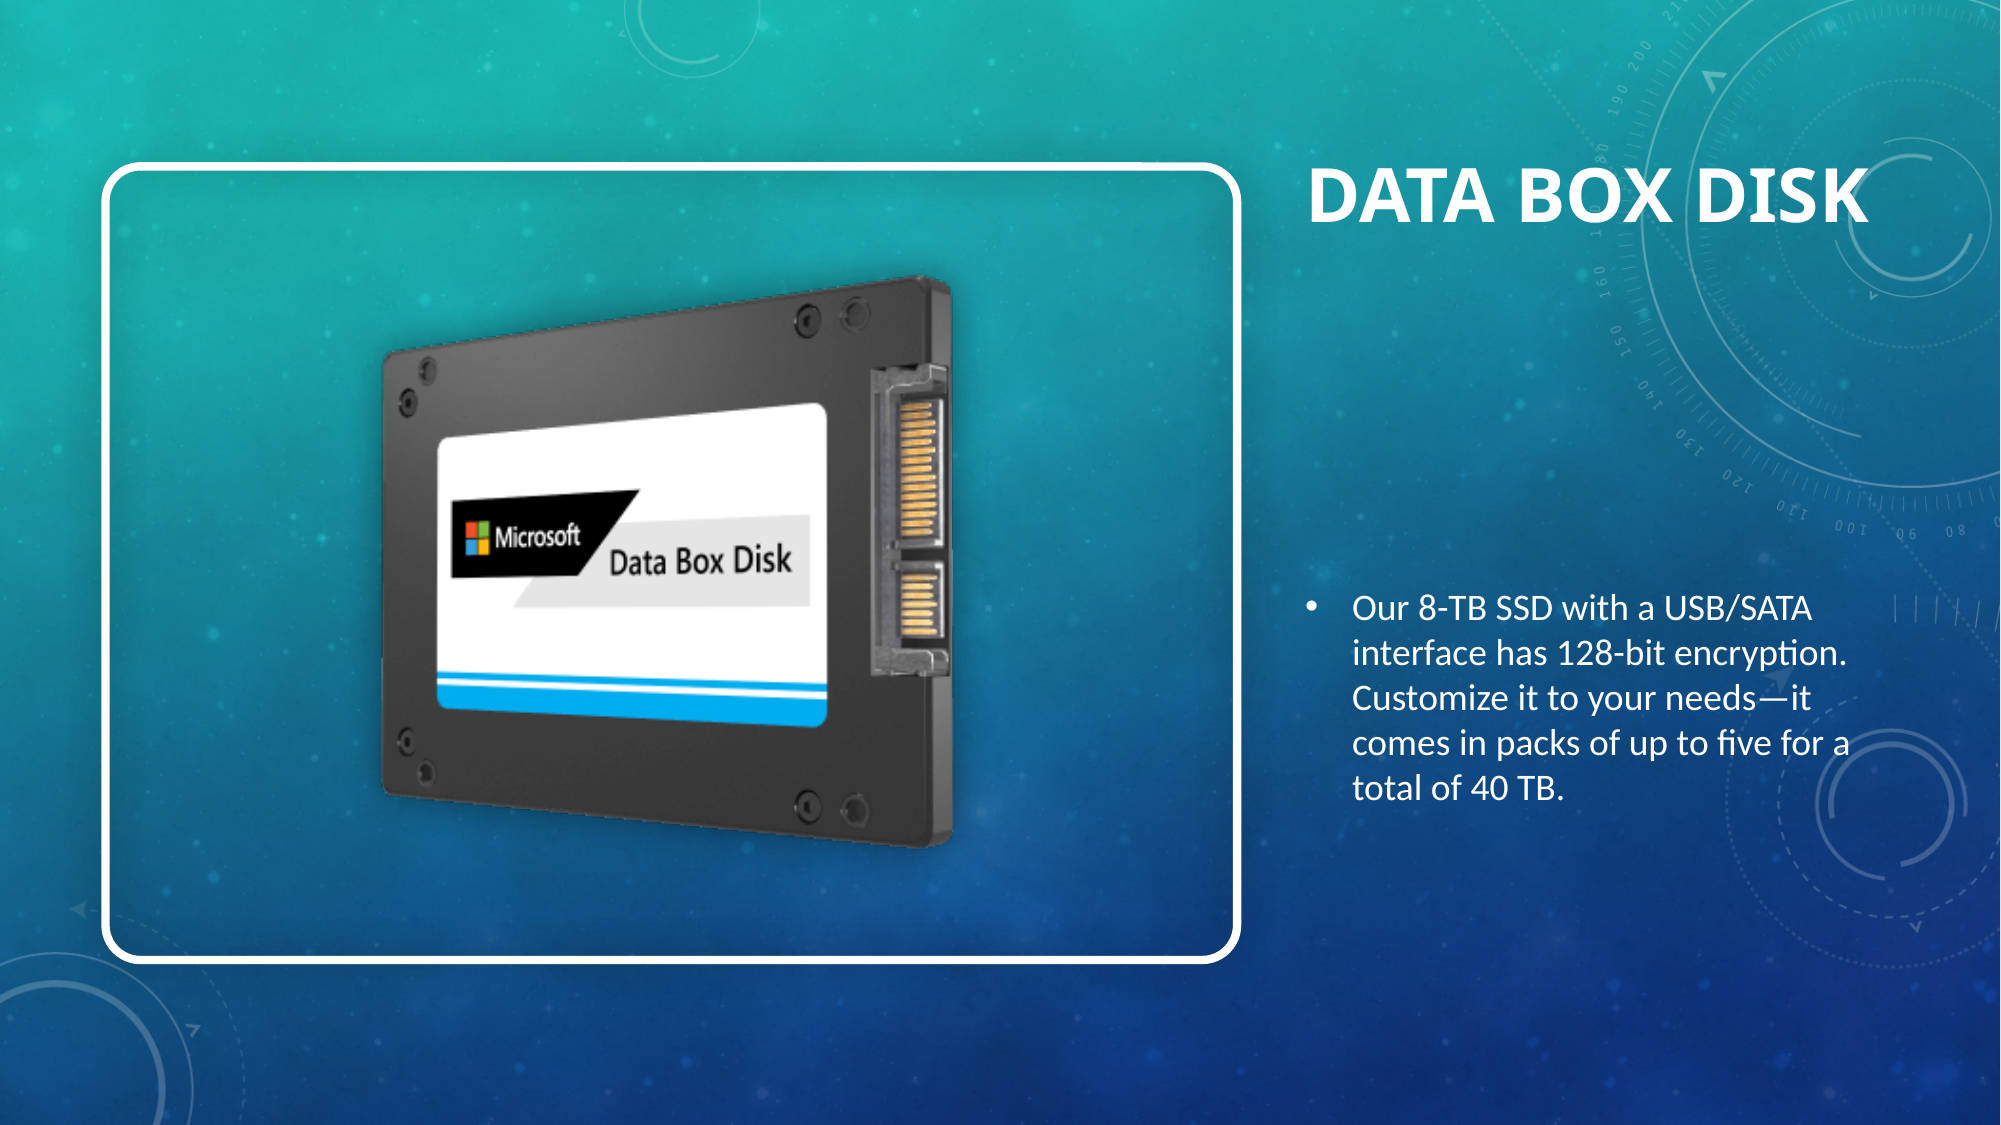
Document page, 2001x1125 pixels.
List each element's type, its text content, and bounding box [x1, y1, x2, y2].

list Our 8-TB SSD with a USB/SATA interface has 128-bit encryption. Customize it to your needs—it comes in packs of up to five for a total of 40 TB. [1290, 369, 1899, 1021]
title Data Box Disk [1290, 105, 1899, 369]
picture [0, 0, 2001, 1125]
